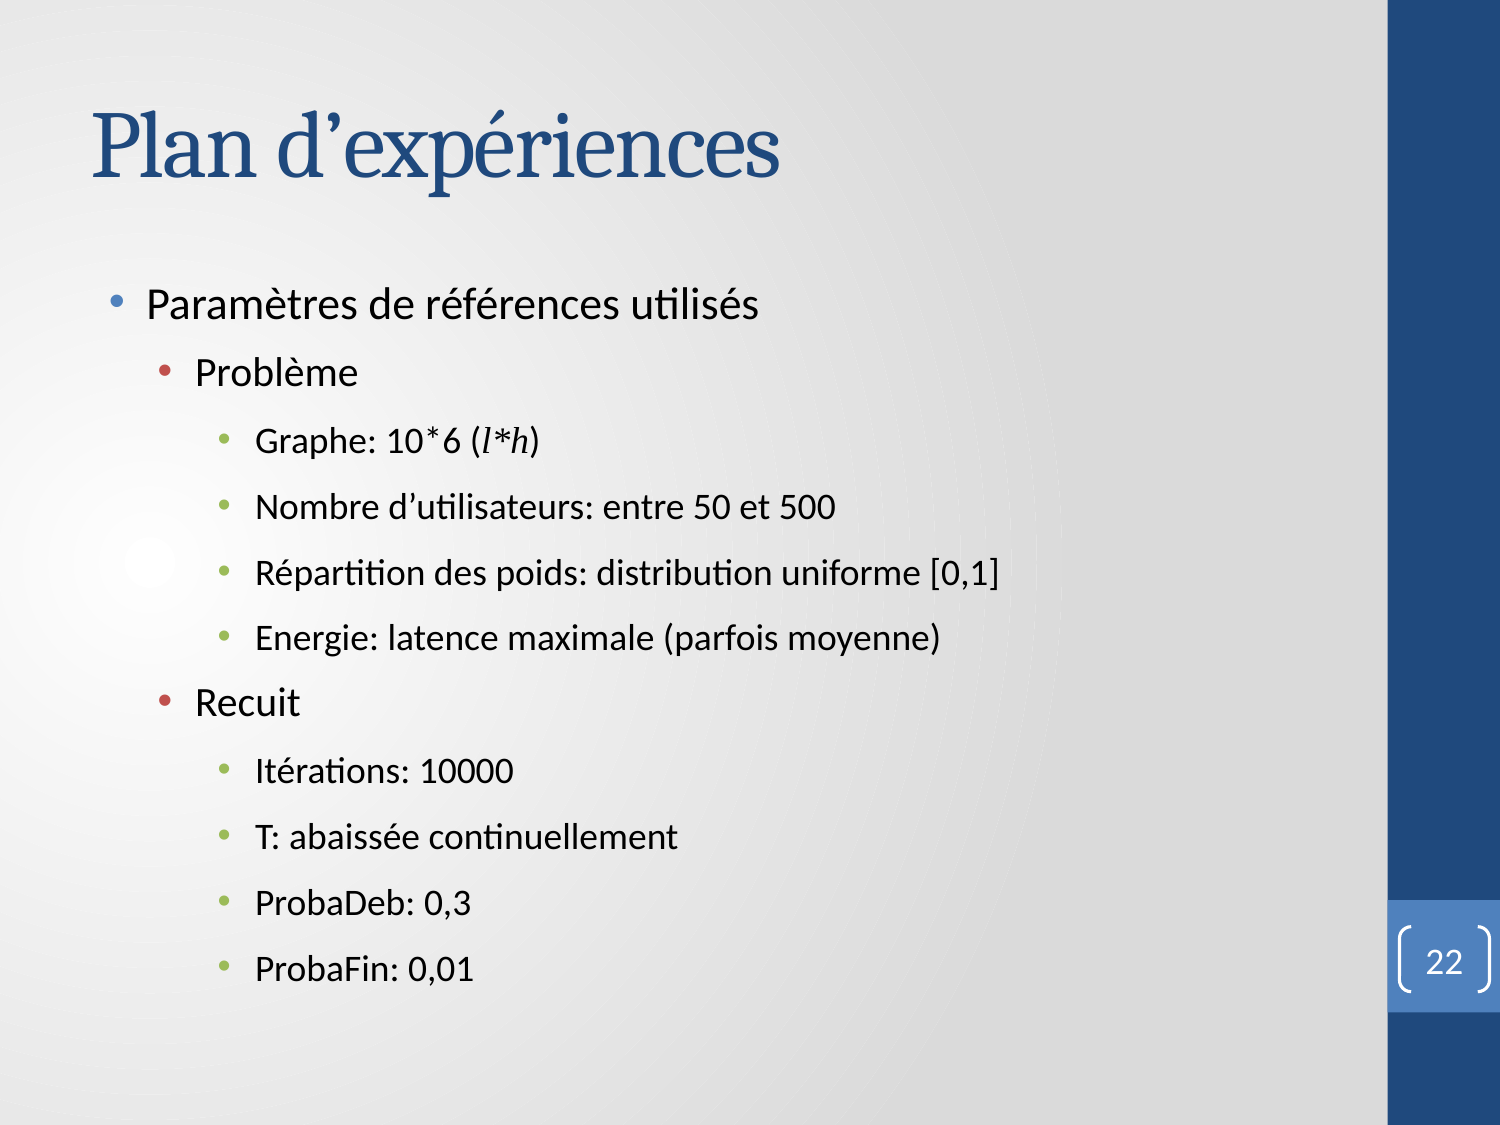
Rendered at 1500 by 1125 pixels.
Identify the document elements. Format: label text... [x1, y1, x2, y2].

list Paramètres de références utilisés Problème Graphe: 10*6 (l*h) Nombre d’utilisateurs: entre 50 et 500 Répartition des poids: distribution uniforme [0,1] Energie: latence maximale (parfois moyenne) Recuit Itérations: 10000 T: abaissée continuellement ProbaDeb: 0,3 ProbaFin: 0,01 [75, 262, 1325, 1050]
slide_number 22 [1397, 925, 1492, 994]
title Plan d’expériences [75, 45, 1325, 233]
